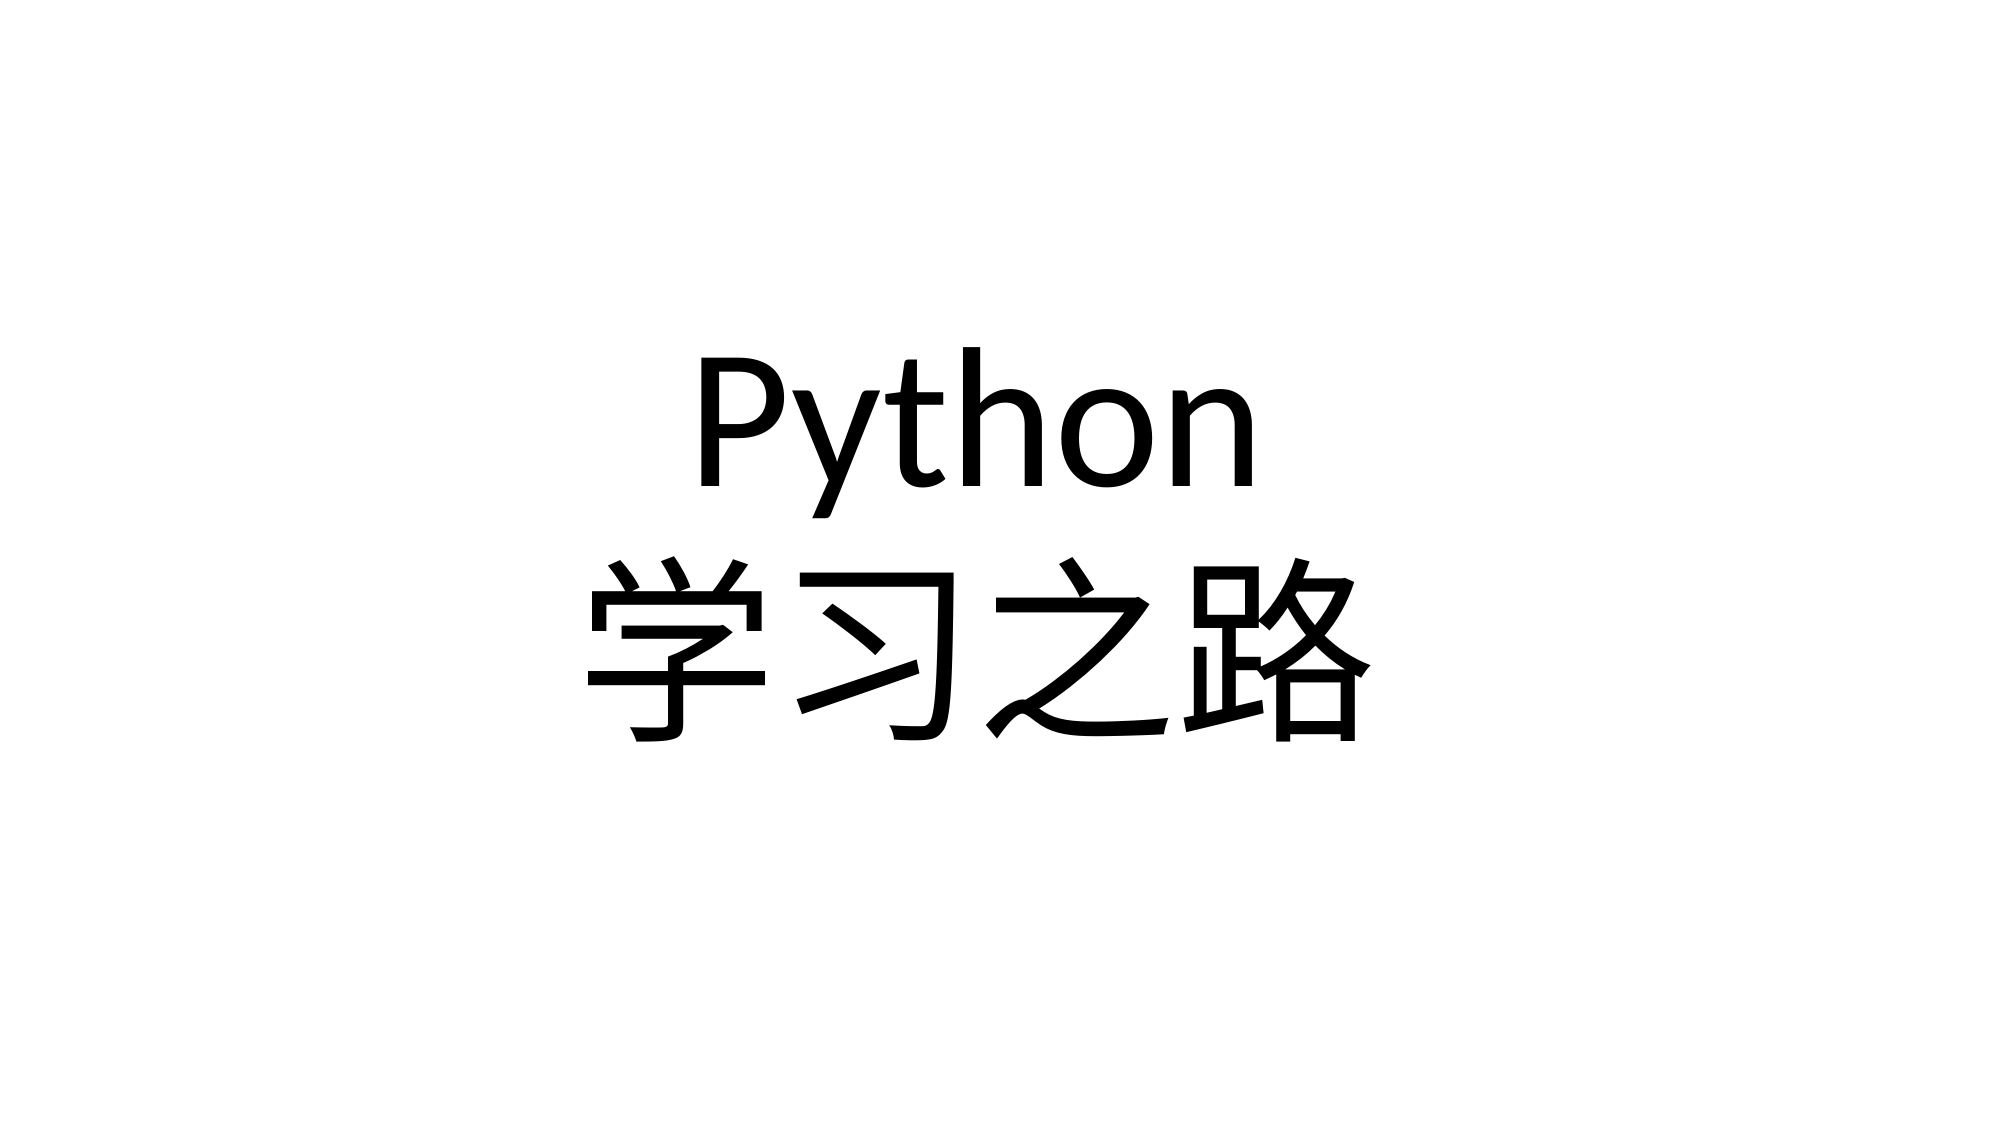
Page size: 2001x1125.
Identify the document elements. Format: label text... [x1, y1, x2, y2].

text_box Python 学习之路 [303, 278, 1650, 774]
